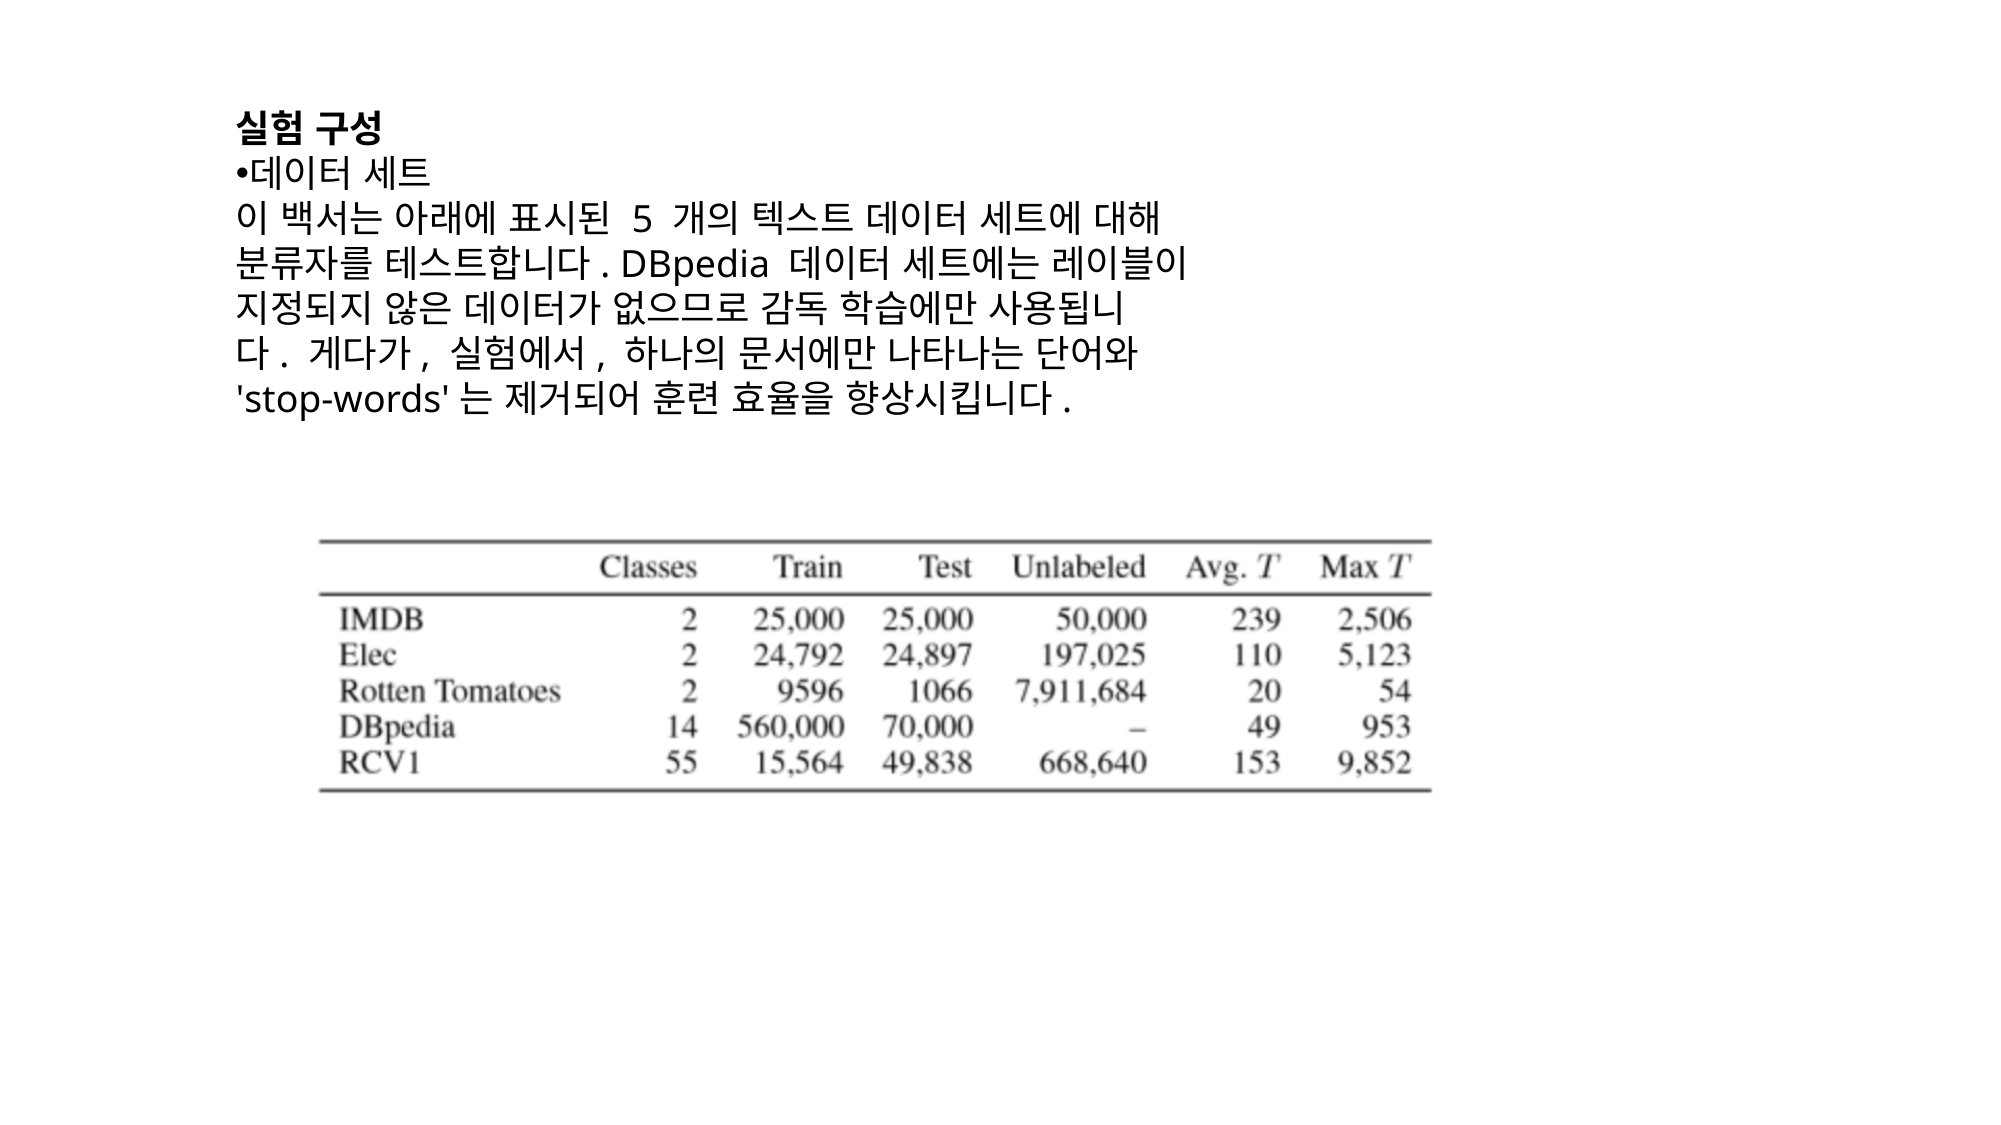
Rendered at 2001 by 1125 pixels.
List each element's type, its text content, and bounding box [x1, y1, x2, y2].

picture [158, 473, 1582, 857]
text_box 실험 구성 데이터 세트 이 백서는 아래에 표시된 5 개의 텍스트 데이터 세트에 대해 분류자를 테스트합니다. DBpedia 데이터 세트에는 레이블이 지정되지 않은 데이터가 없으므로 감독 학습에만 사용됩니다. 게다가, 실험에서, 하나의 문서에만 나타나는 단어와 'stop-words'는 제거되어 훈련 효율을 향상시킵니다. [221, 97, 1222, 428]
